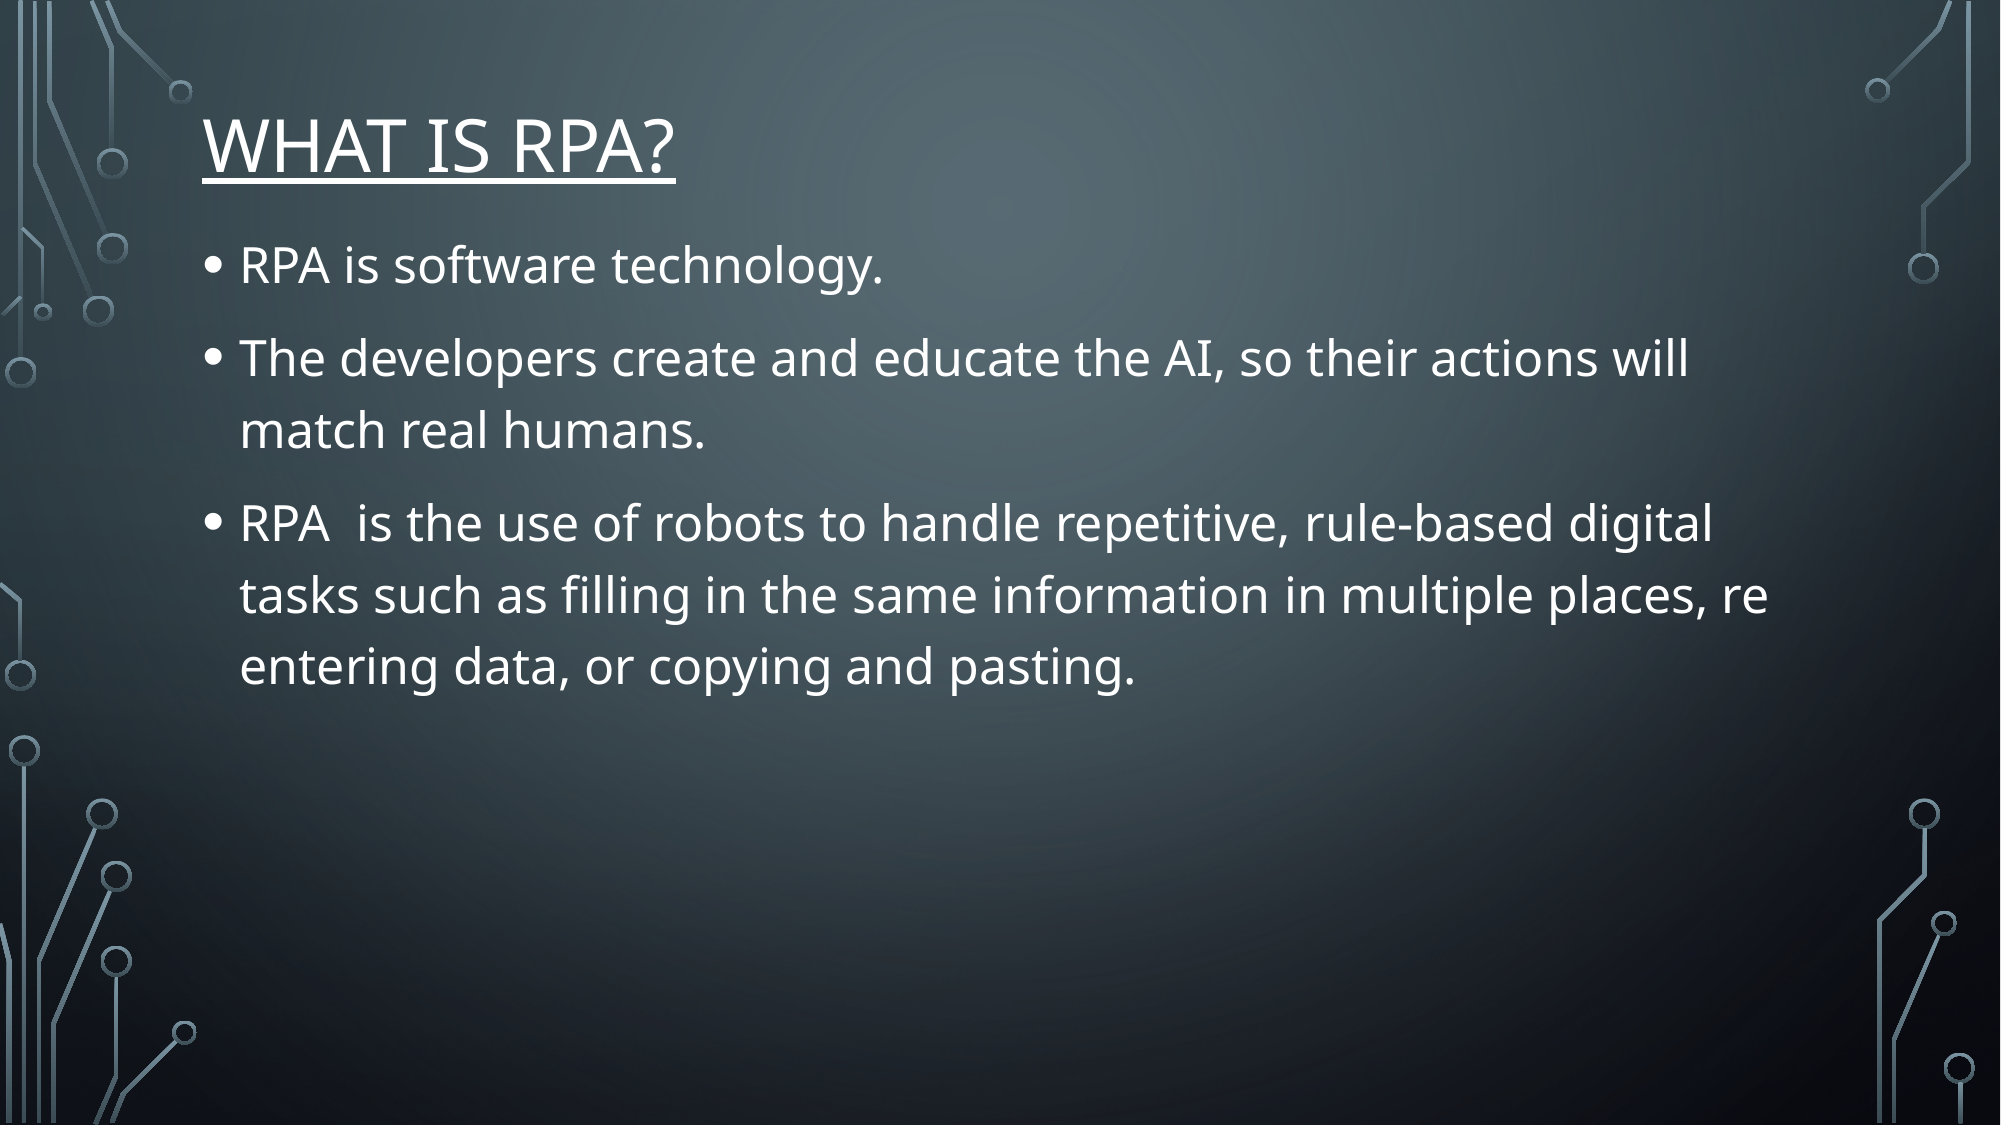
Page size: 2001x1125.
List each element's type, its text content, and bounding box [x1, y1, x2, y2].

list RPA is software technology. The developers create and educate the AI, so their actions will match real humans. RPA is the use of robots to handle repetitive, rule-based digital tasks such as filling in the same information in multiple places, re entering data, or copying and pasting. [187, 213, 1813, 950]
title What is rpa? [187, 101, 1813, 197]
